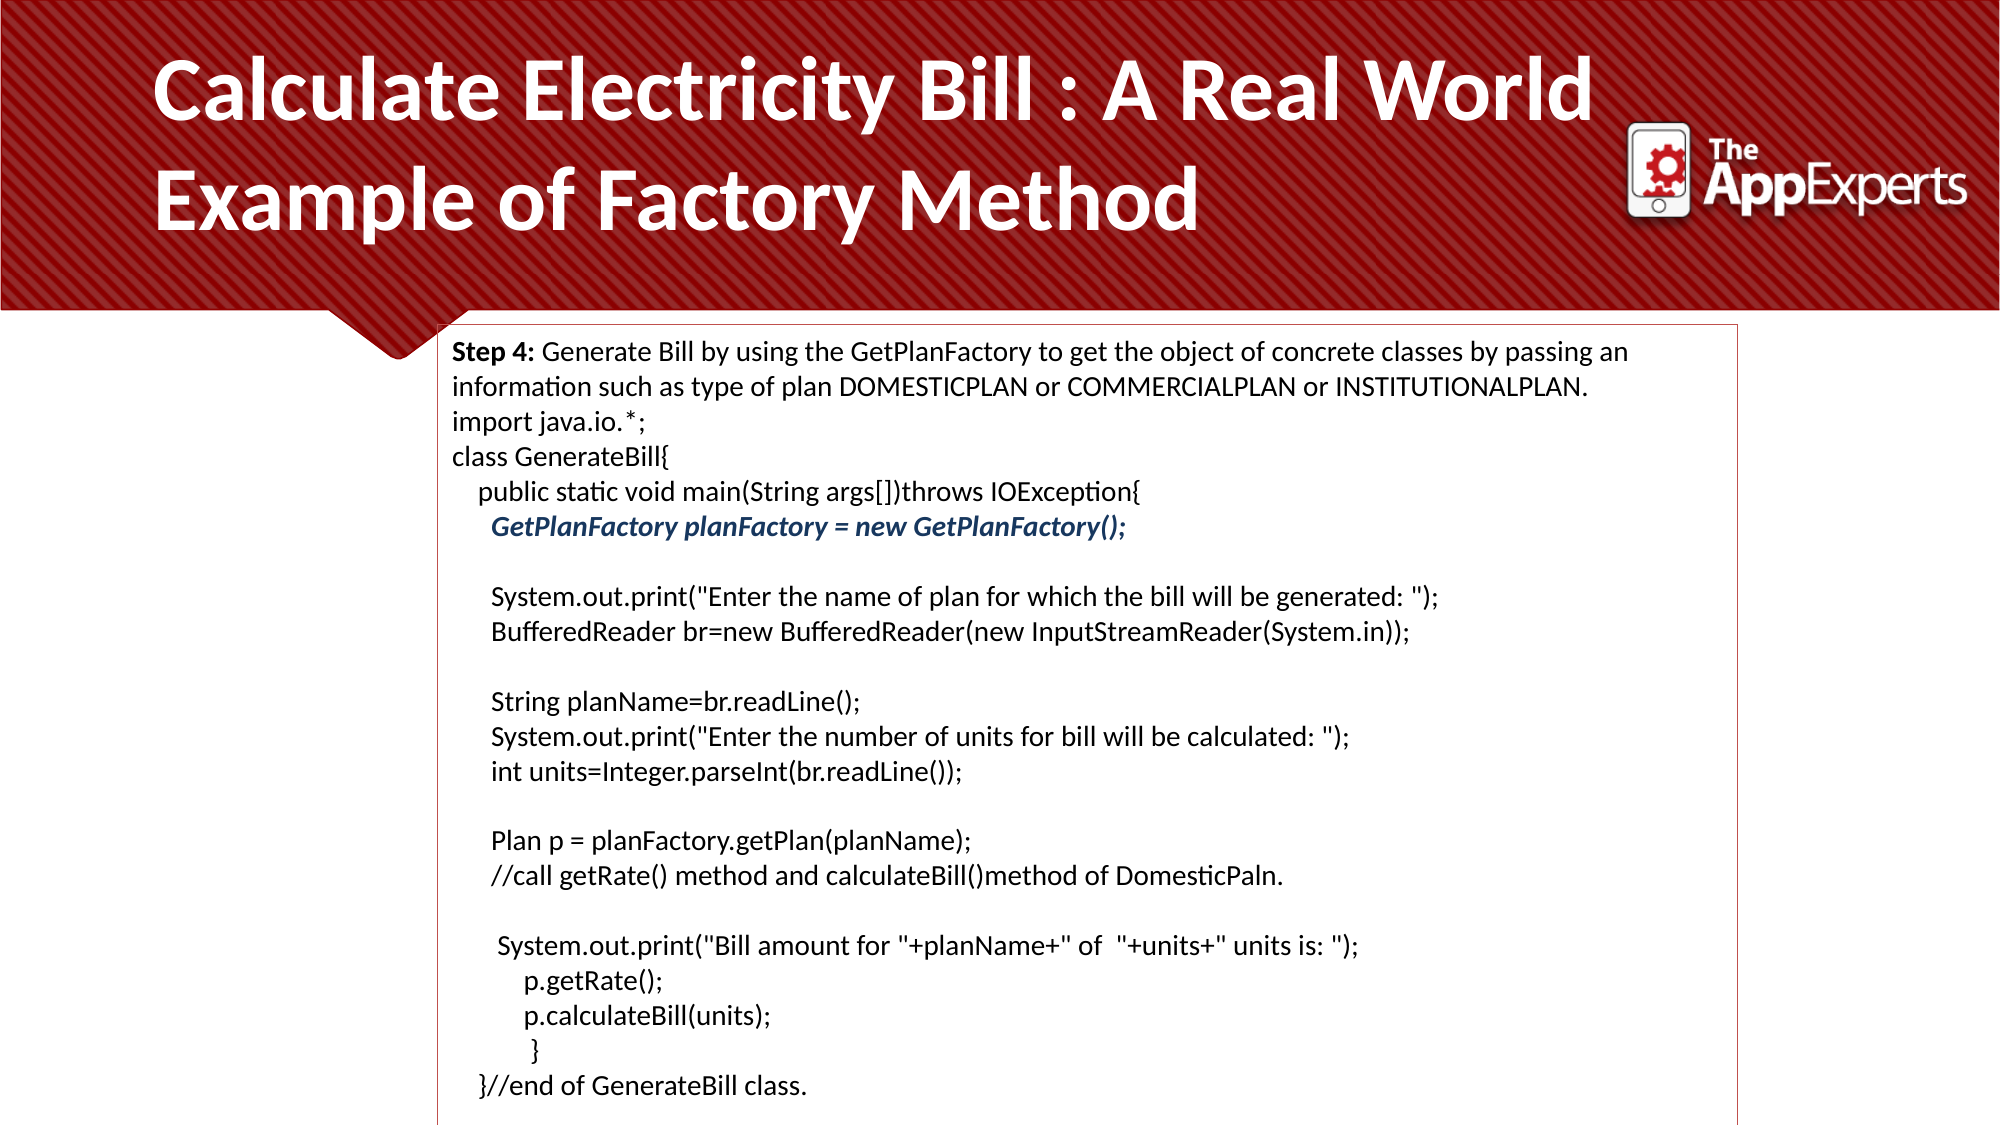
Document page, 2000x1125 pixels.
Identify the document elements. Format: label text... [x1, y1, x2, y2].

text_box Calculate Electricity Bill : A Real World Example of Factory Method [139, 50, 1846, 226]
picture [1618, 110, 1976, 230]
text_box Step 4: Generate Bill by using the GetPlanFactory to get the object of concrete classes by passing an information such as type of plan DOMESTICPLAN or COMMERCIALPLAN or INSTITUTIONALPLAN. import java.io.*; class GenerateBill{ public static void main(String args[])throws IOException{ GetPlanFactory planFactory = new GetPlanFactory(); System.out.print("Enter the name of plan for which the bill will be generated: "); BufferedReader br=new BufferedReader(new InputStreamReader(System.in)); String planName=br.readLine(); System.out.print("Enter the number of units for bill will be calculated: "); int units=Integer.parseInt(br.readLine()); Plan p = planFactory.getPlan(planName); //call getRate() method and calculateBill()method of DomesticPaln. System.out.print("Bill amount for "+planName+" of "+units+" units is: "); p.getRate(); p.calculateBill(units); } }//end of GenerateBill class. [437, 324, 1738, 1125]
